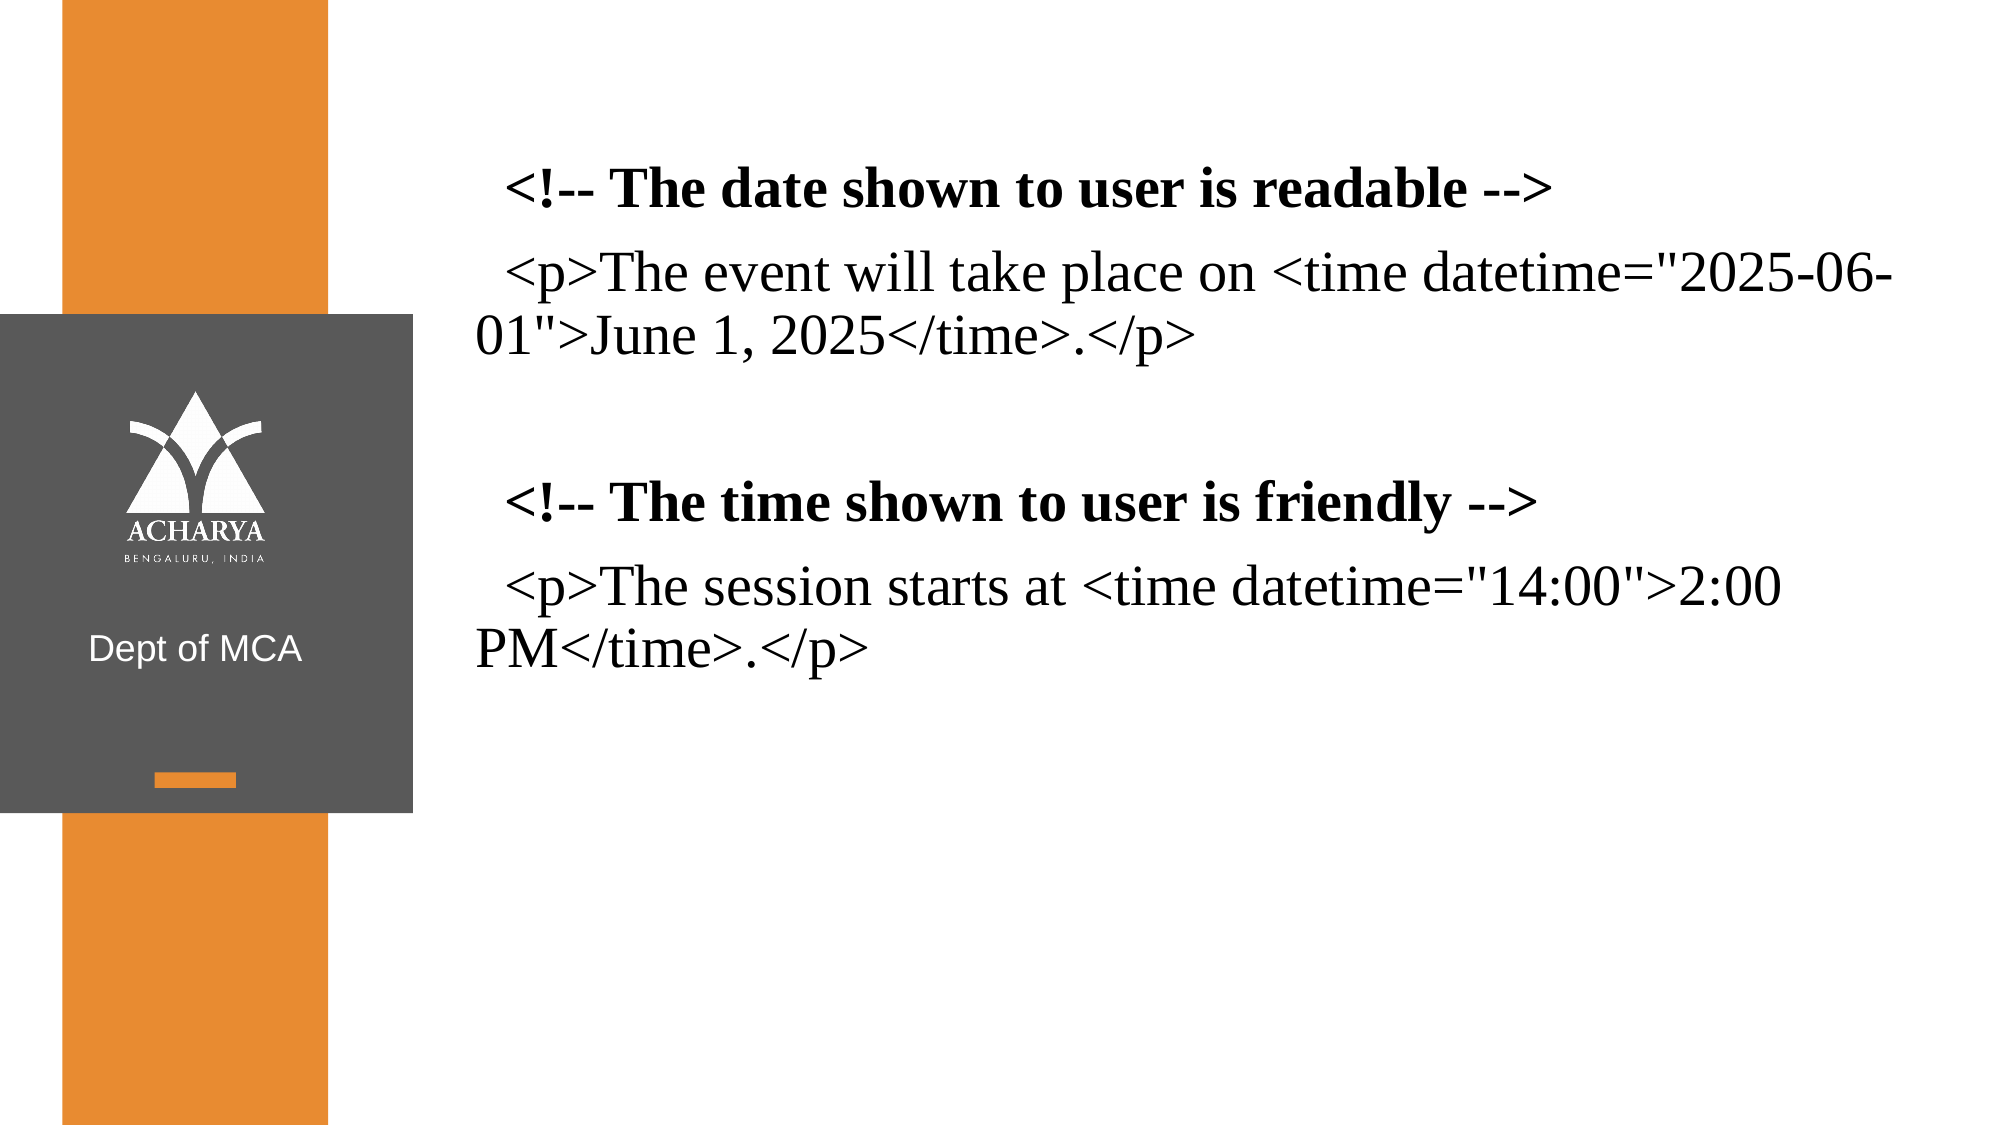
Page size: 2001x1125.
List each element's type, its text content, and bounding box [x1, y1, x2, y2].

picture [125, 391, 265, 564]
list <!-- The date shown to user is readable --> <p>The event will take place on <time datetime="2025-06-01">June 1, 2025</time>.</p> <!-- The time shown to user is friendly --> <p>The session starts at <time datetime="14:00">2:00 PM</time>.</p> [452, 59, 1952, 1014]
